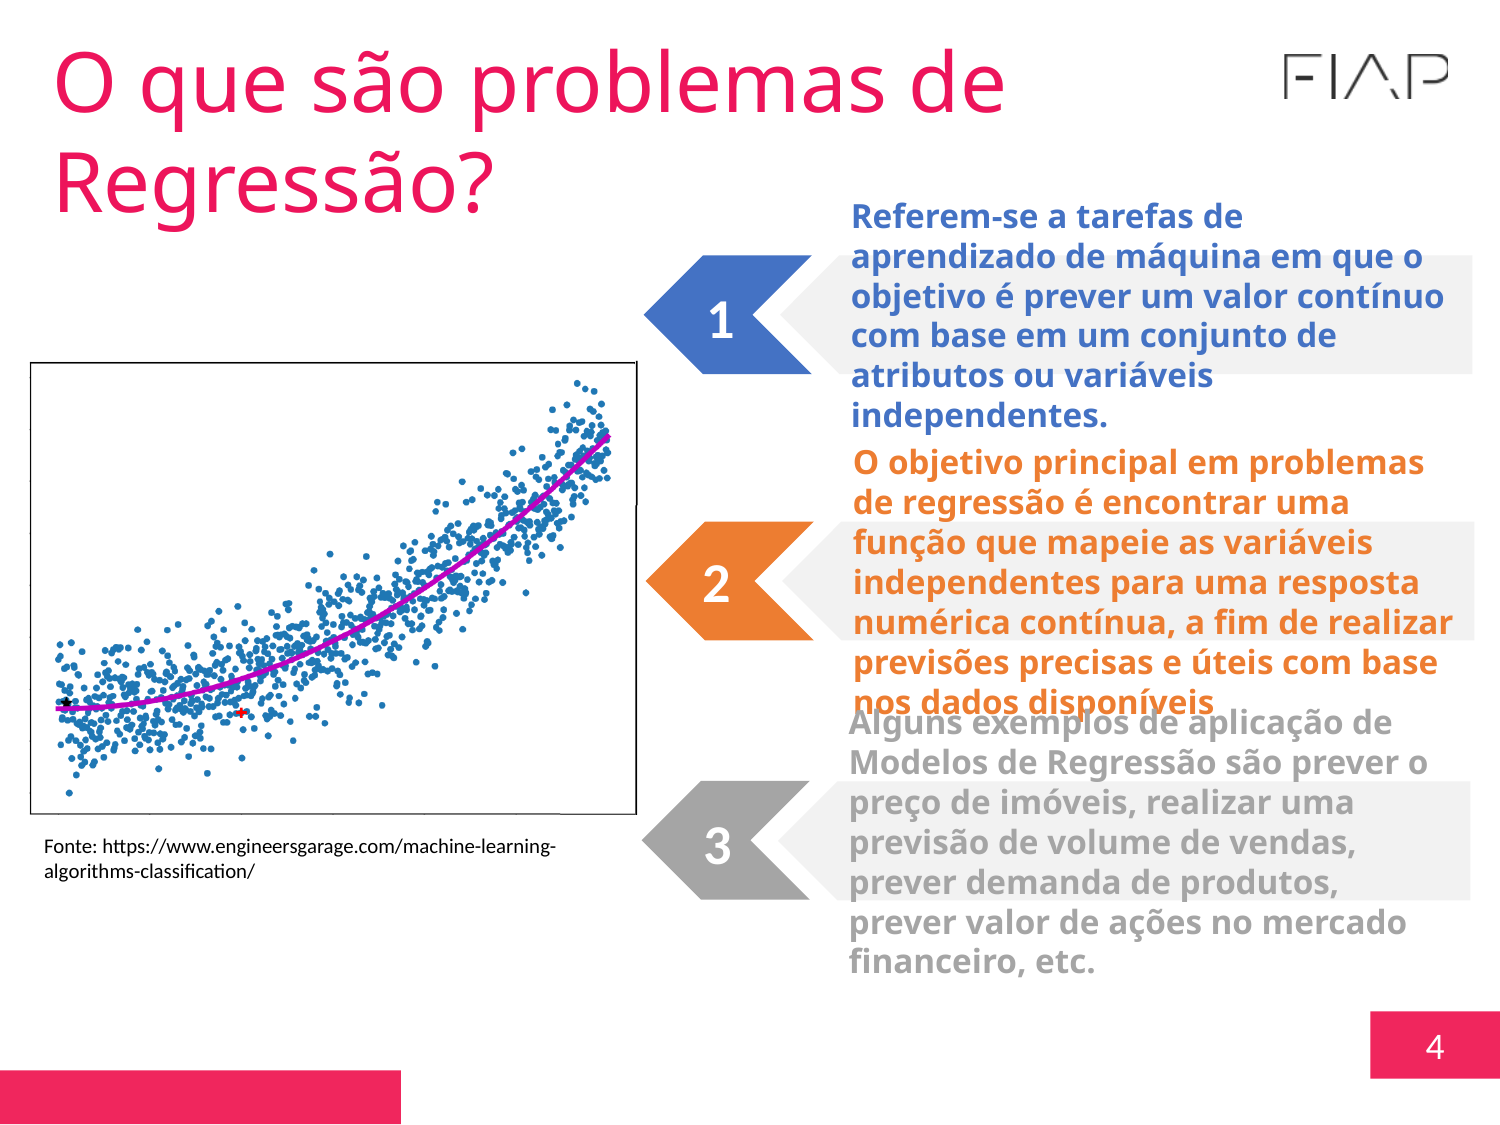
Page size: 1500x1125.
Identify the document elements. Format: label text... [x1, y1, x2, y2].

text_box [645, 521, 1475, 641]
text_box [643, 255, 1473, 375]
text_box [29, 358, 644, 882]
text_box O que são problemas de Regressão? [37, 21, 1294, 237]
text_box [641, 780, 1471, 901]
